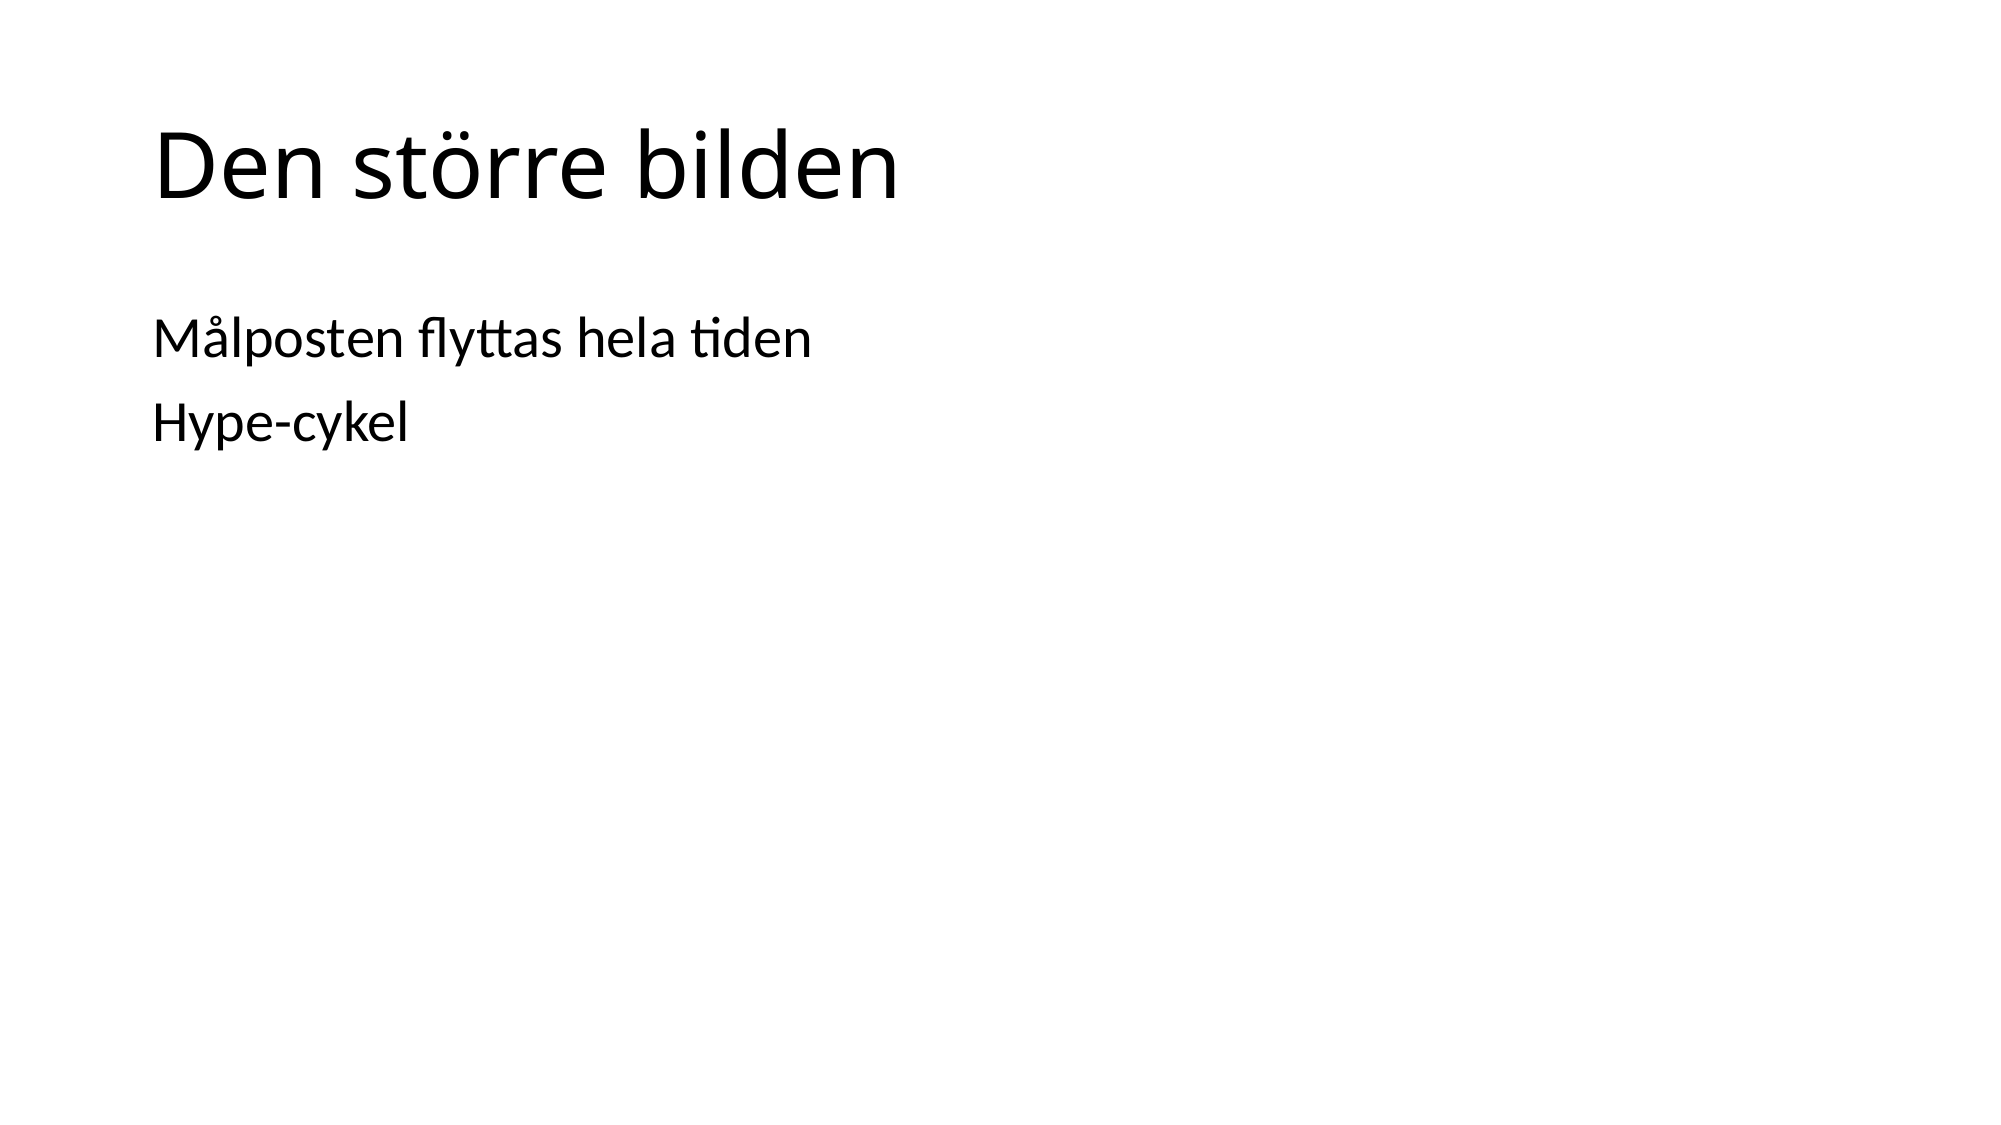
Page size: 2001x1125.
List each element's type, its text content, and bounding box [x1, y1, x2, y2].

list Målposten flyttas hela tiden Hype-cykel [137, 299, 1863, 1014]
title Den större bilden [137, 59, 1863, 278]
